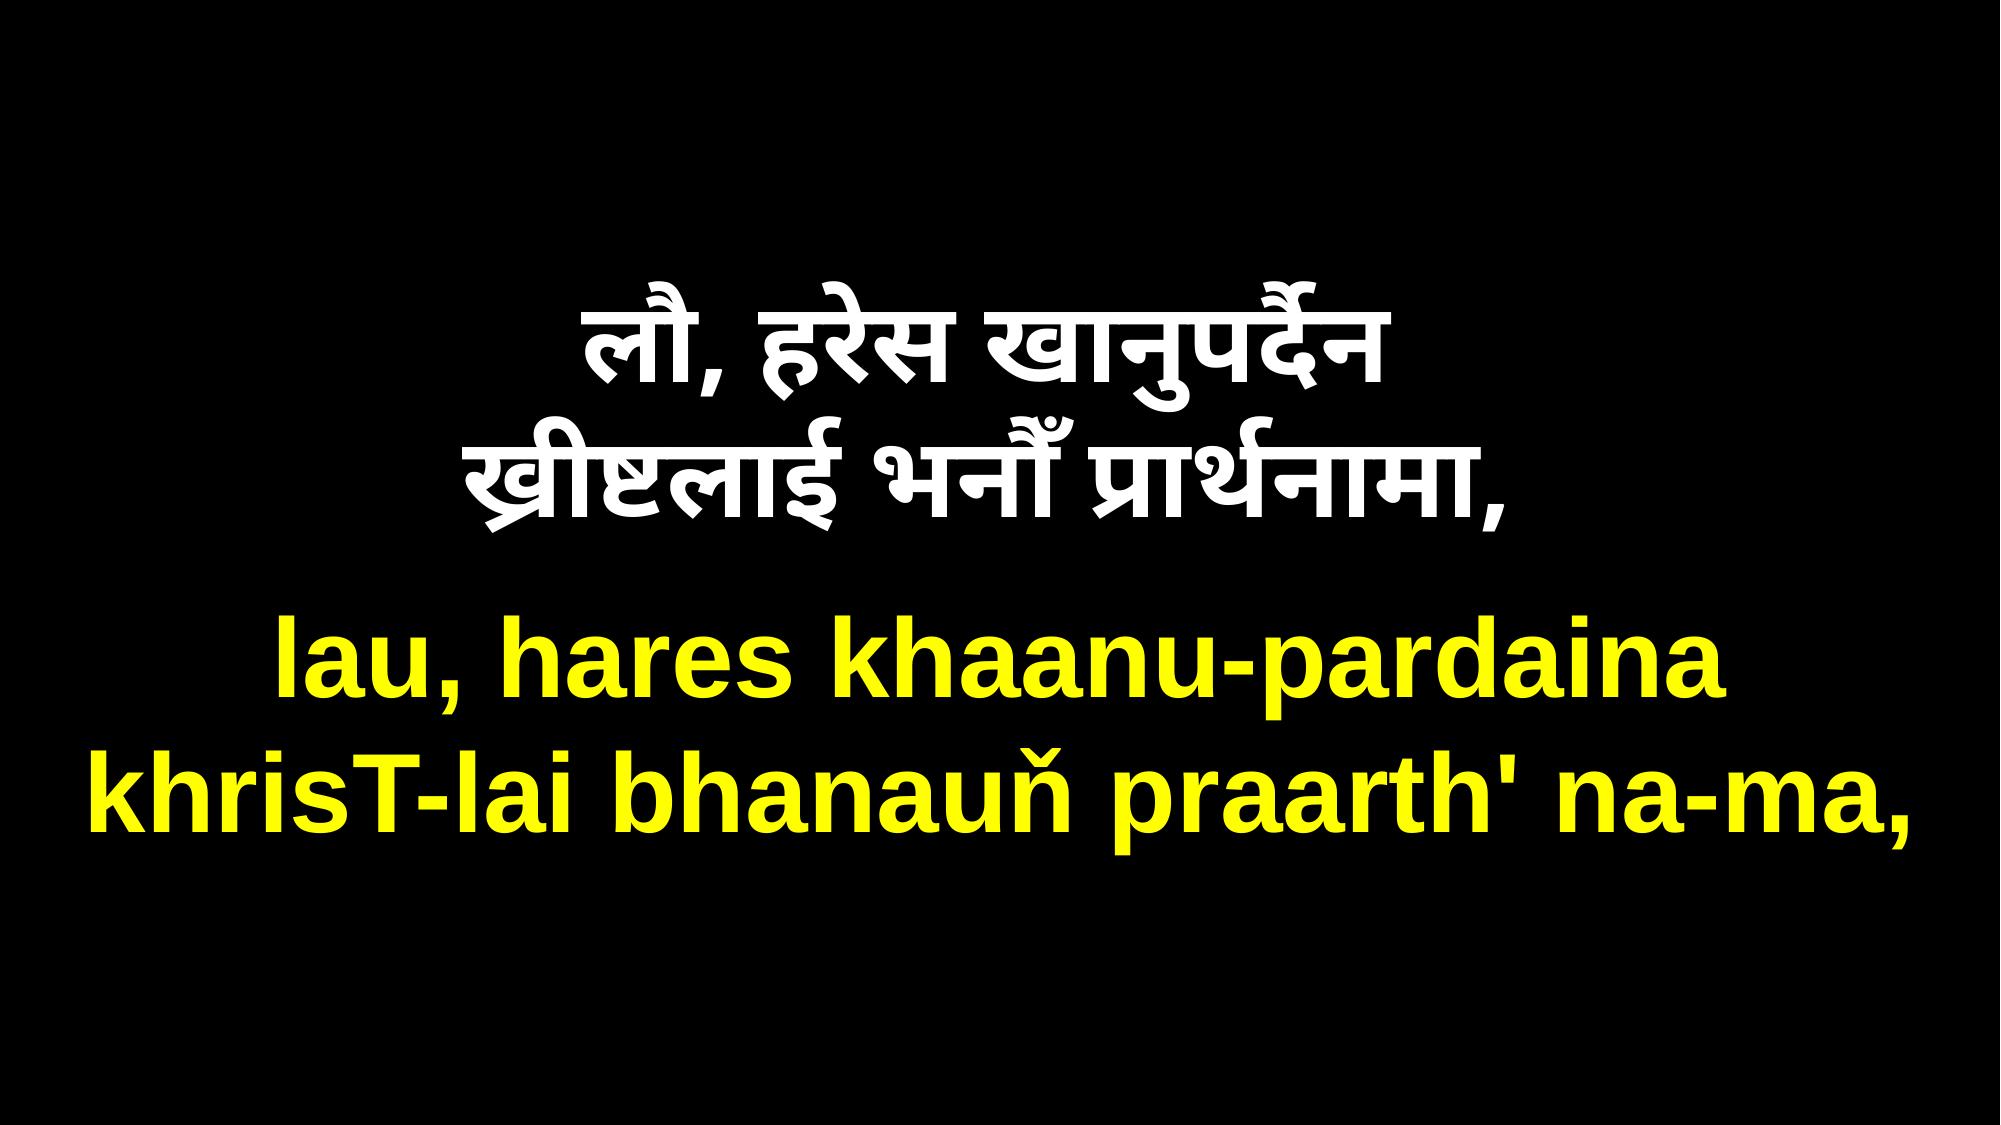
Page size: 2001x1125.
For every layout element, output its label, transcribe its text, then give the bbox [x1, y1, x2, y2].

text_box लौ, हरेस खानुपर्दैन ख्रीष्टलाई भनौँ प्रार्थनामा, lau, hares khaanu-pardaina khrisT-lai bhanauň praarth' na-ma, [77, 264, 1923, 861]
